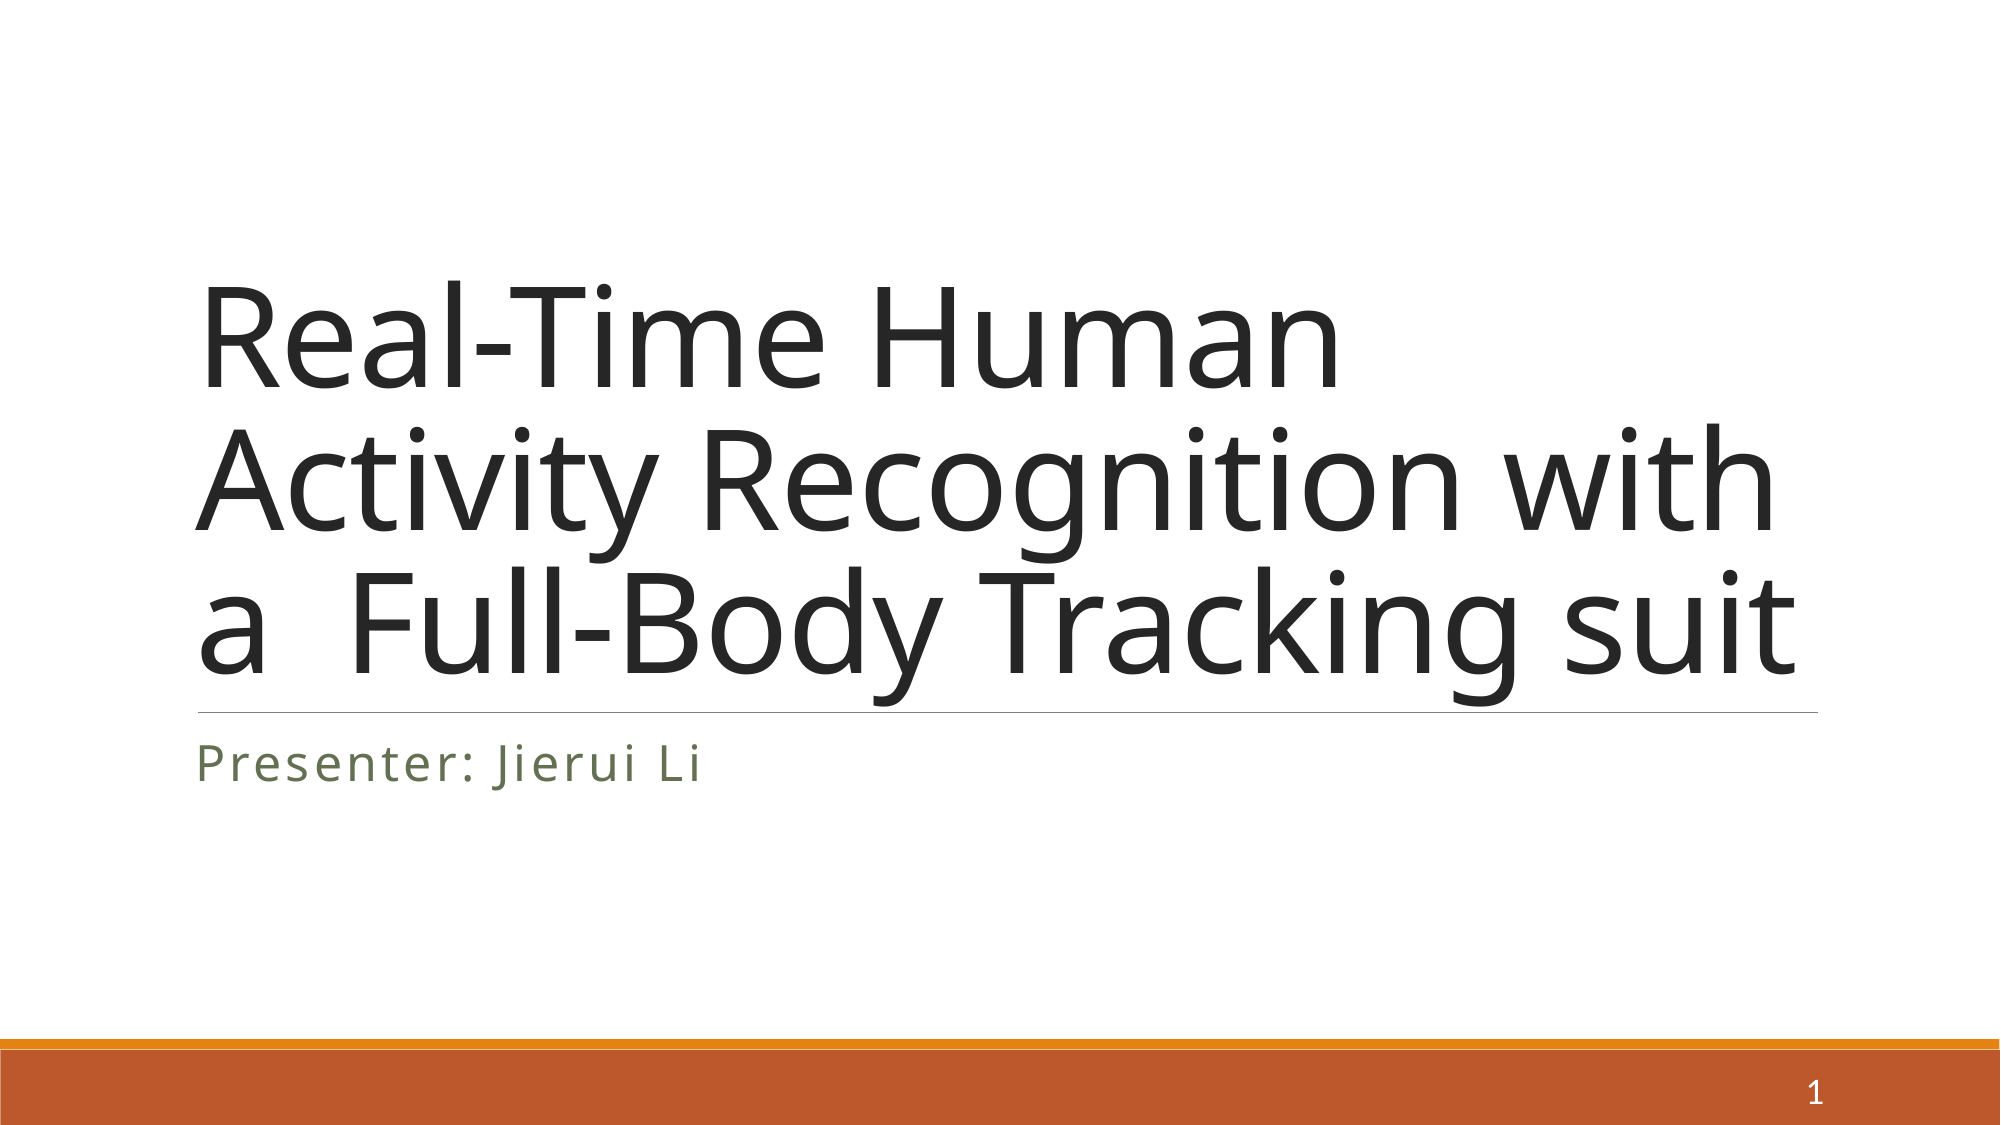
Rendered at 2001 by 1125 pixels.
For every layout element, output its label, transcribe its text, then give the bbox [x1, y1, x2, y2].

slide_number 1 [1624, 1059, 1840, 1120]
title Real-Time Human Activity Recognition with a Full-Body Tracking suit [180, 124, 1830, 710]
subtitle Presenter: Jierui Li [180, 730, 1831, 919]
